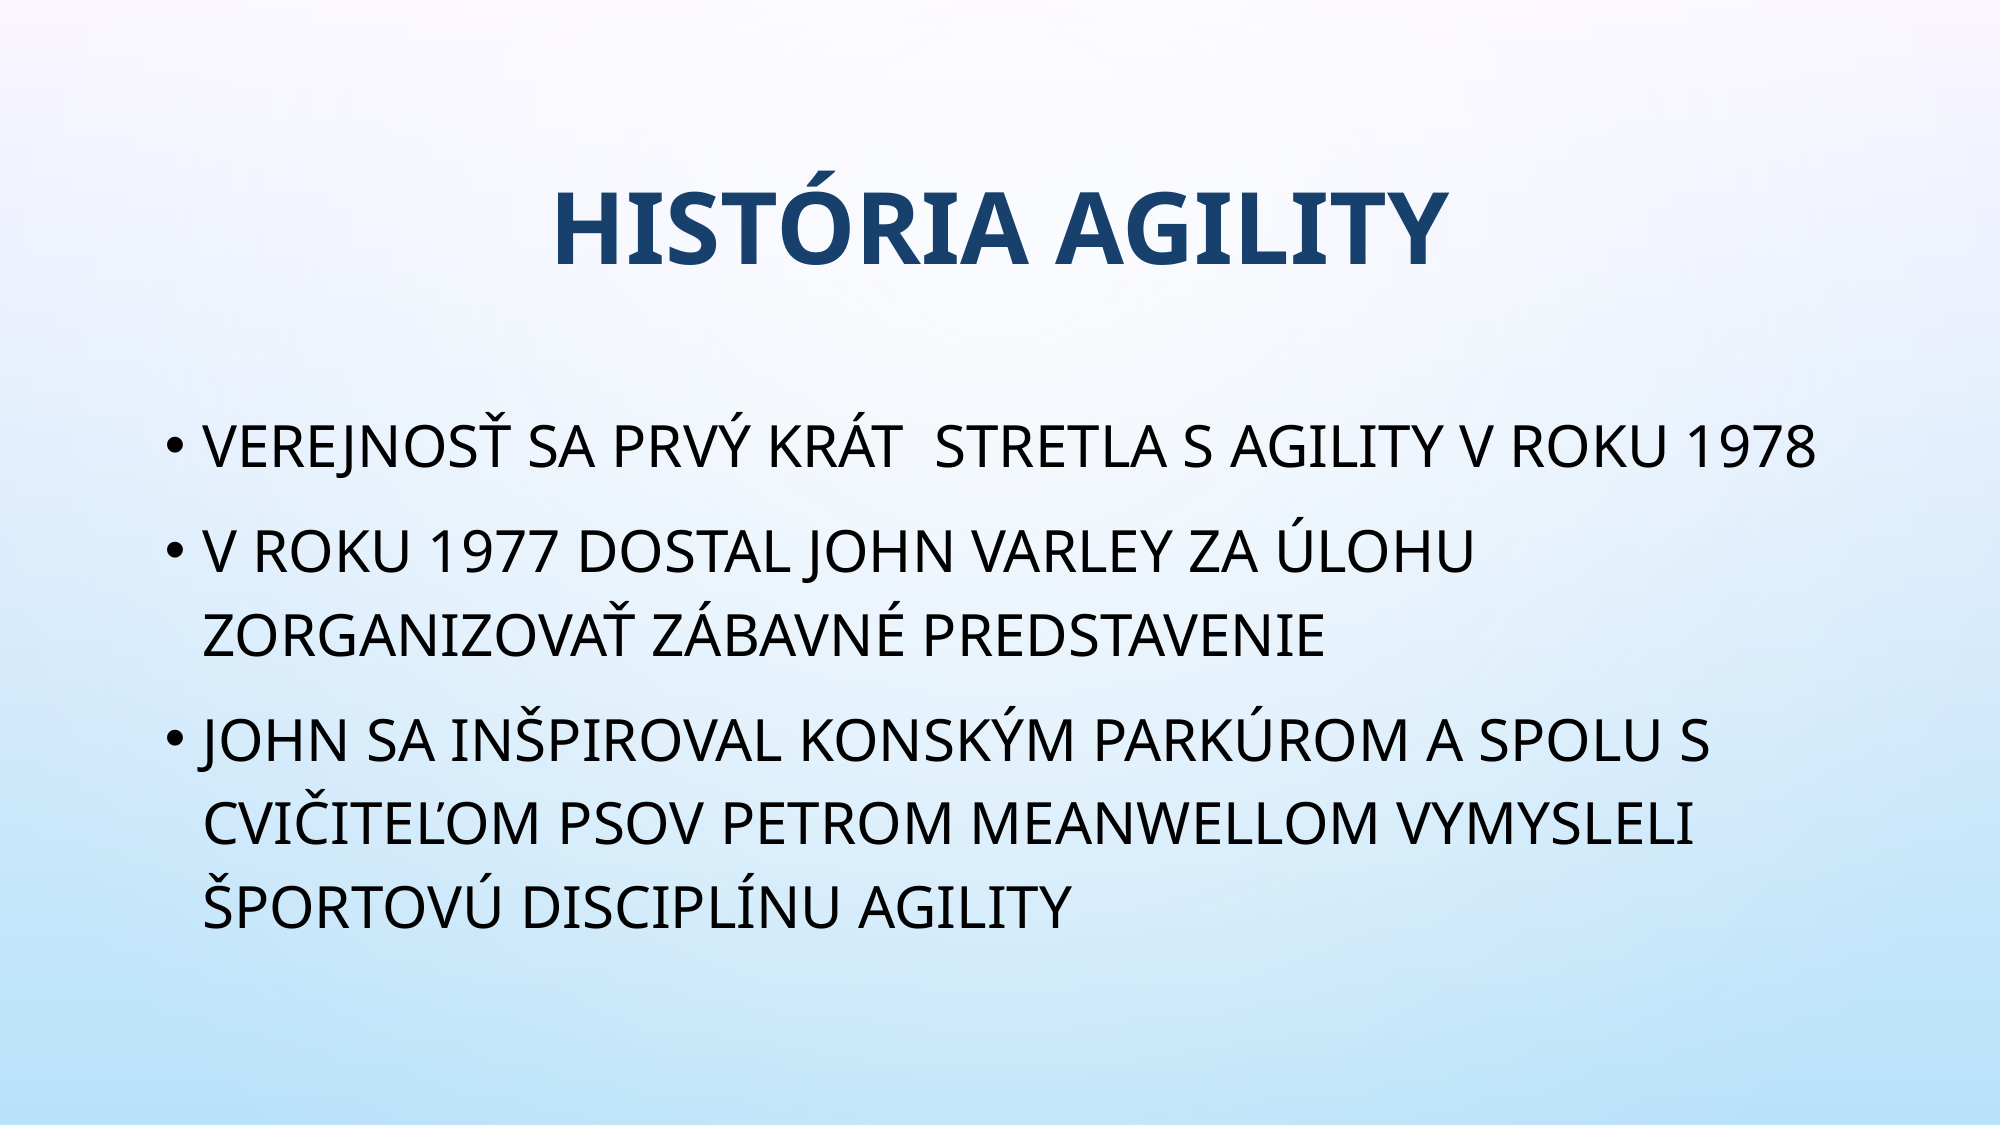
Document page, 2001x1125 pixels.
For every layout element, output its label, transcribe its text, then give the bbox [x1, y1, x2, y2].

list Verejnosť sa prvý krát stretla s Agility v roku 1978 V roku 1977 dostal John Varley za úlohu zorganizovať zábavné predstavenie John sa inšpiroval konským parkúrom a spolu s cvičiteľom psov Petrom Meanwellom vymysleli športovú disciplínu Agility [149, 388, 1851, 950]
title história Agility [149, 101, 1851, 364]
